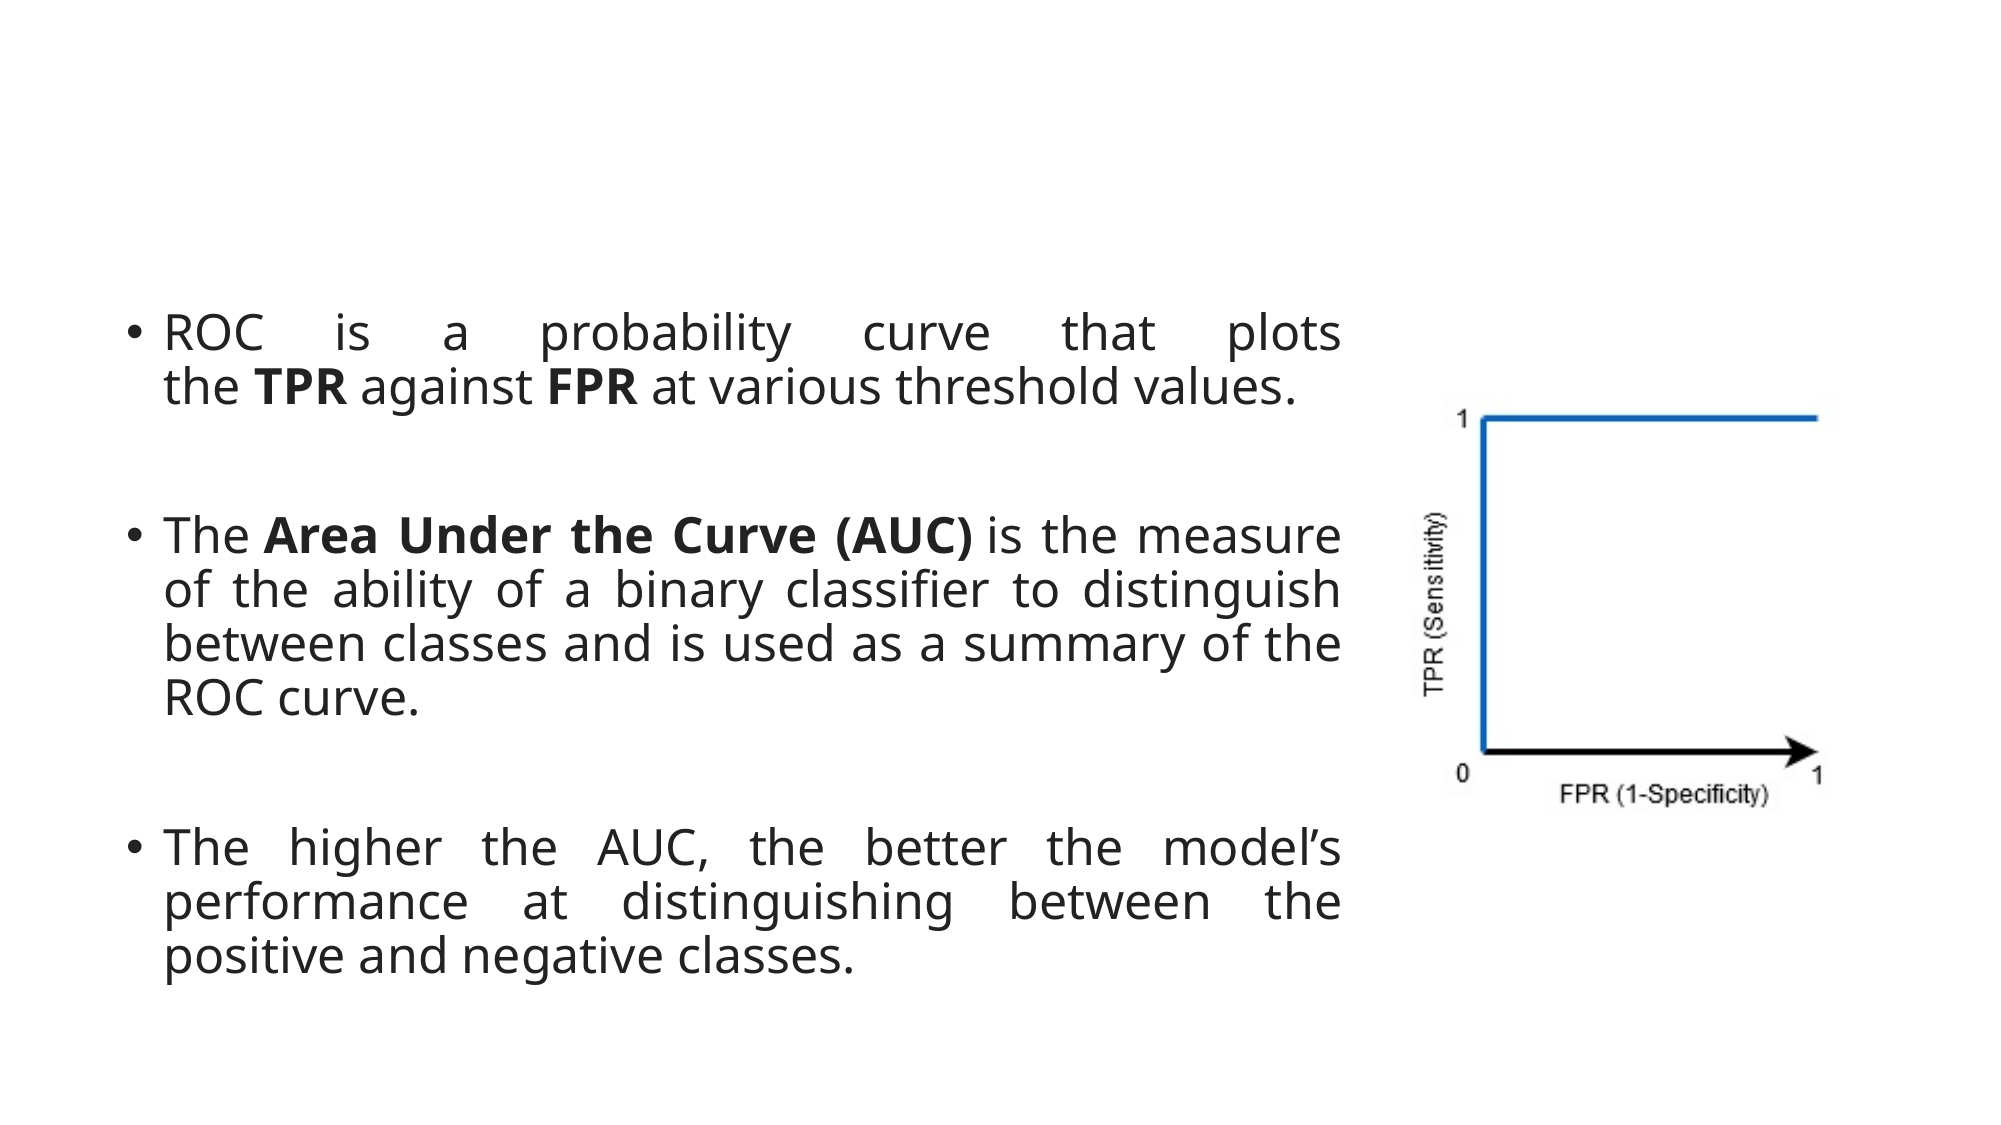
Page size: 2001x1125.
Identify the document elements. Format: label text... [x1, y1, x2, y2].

list ROC is a probability curve that plots the TPR against FPR at various threshold values. The Area Under the Curve (AUC) is the measure of the ability of a binary classifier to distinguish between classes and is used as a summary of the ROC curve. The higher the AUC, the better the model’s performance at distinguishing between the positive and negative classes. [111, 299, 1359, 1014]
picture [1412, 397, 1840, 817]
